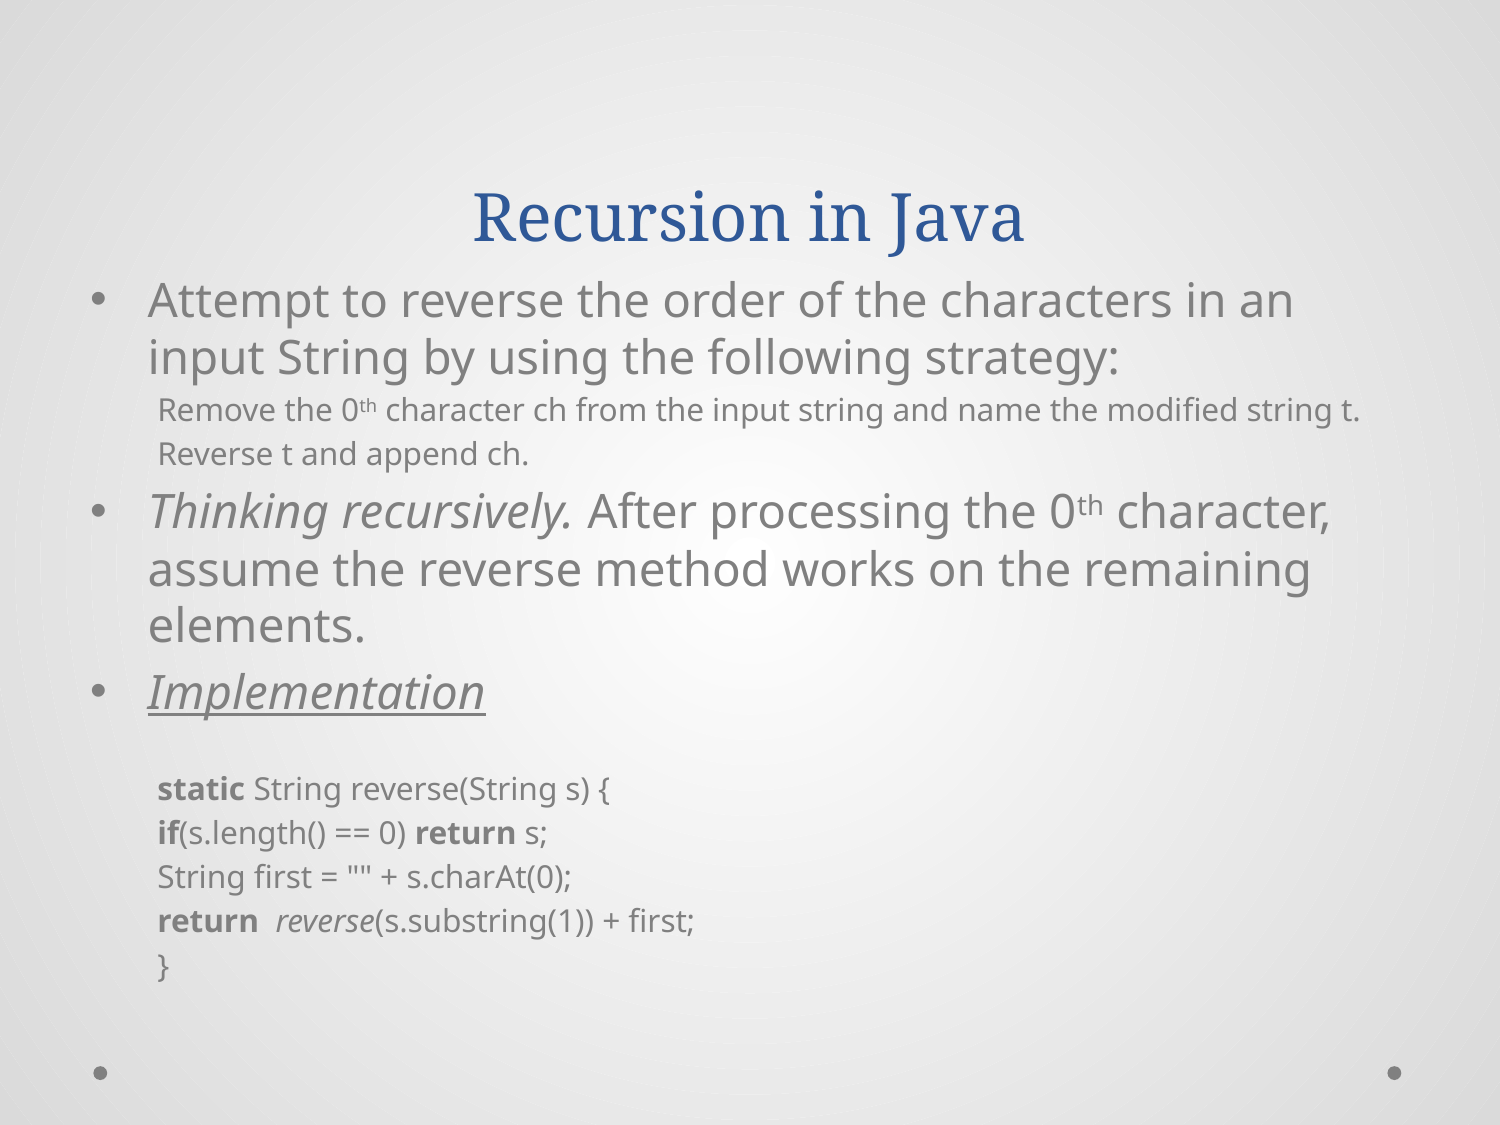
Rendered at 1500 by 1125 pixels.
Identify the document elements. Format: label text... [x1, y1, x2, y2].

list Attempt to reverse the order of the characters in an input String by using the following strategy: Remove the 0th character ch from the input string and name the modified string t. Reverse t and append ch. Thinking recursively. After processing the 0th character, assume the reverse method works on the remaining elements. Implementation static String reverse(String s) { if(s.length() == 0) return s; String first = "" + s.charAt(0); return reverse(s.substring(1)) + first; } [75, 262, 1425, 1005]
title Recursion in Java [75, 0, 1425, 262]
